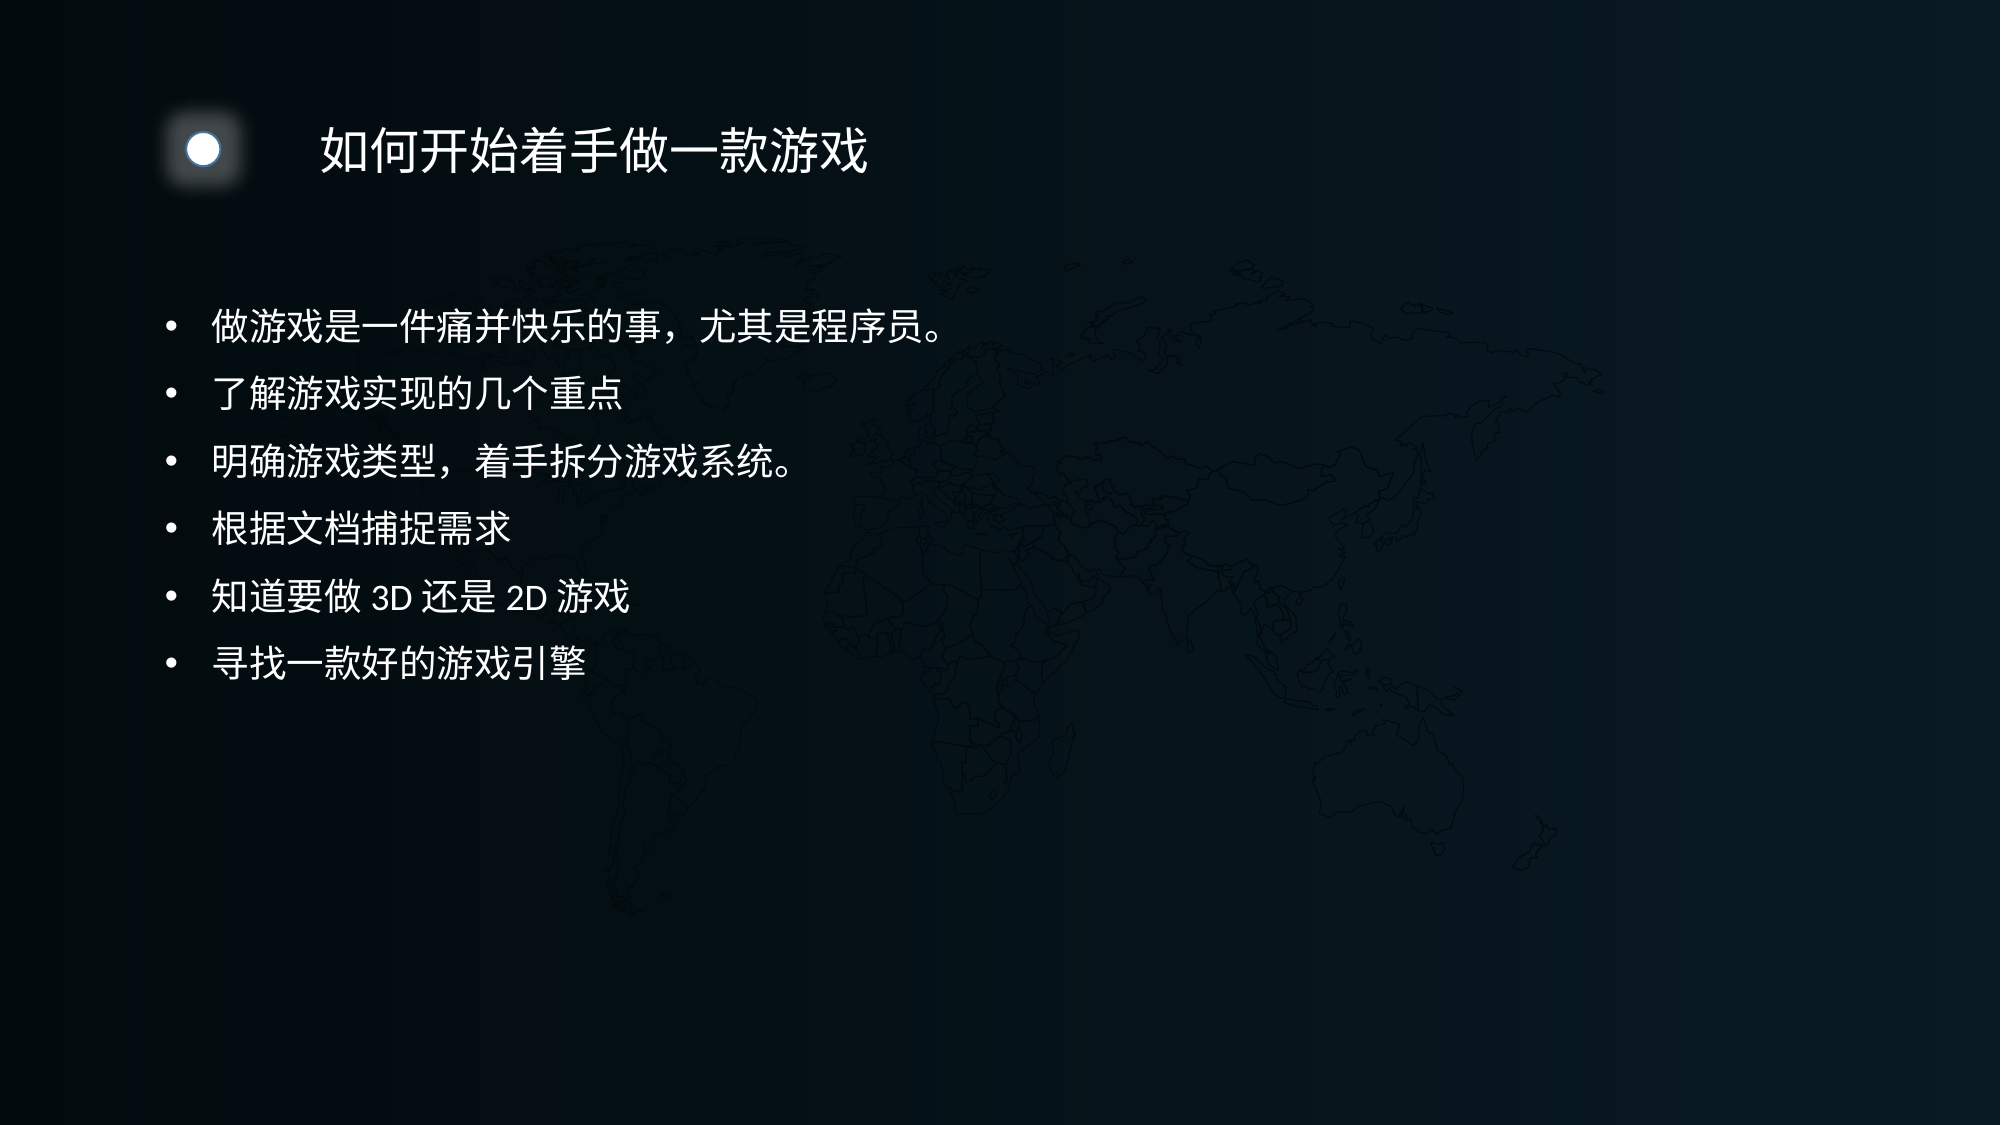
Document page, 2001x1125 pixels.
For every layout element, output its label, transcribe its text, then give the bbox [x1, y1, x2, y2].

text_box 做游戏是一件痛并快乐的事，尤其是程序员。 了解游戏实现的几个重点 明确游戏类型，着手拆分游戏系统。 根据文档捕捉需求 知道要做3D还是2D游戏 寻找一款好的游戏引擎 [150, 272, 256, 693]
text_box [186, 111, 888, 188]
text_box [256, 238, 1605, 917]
